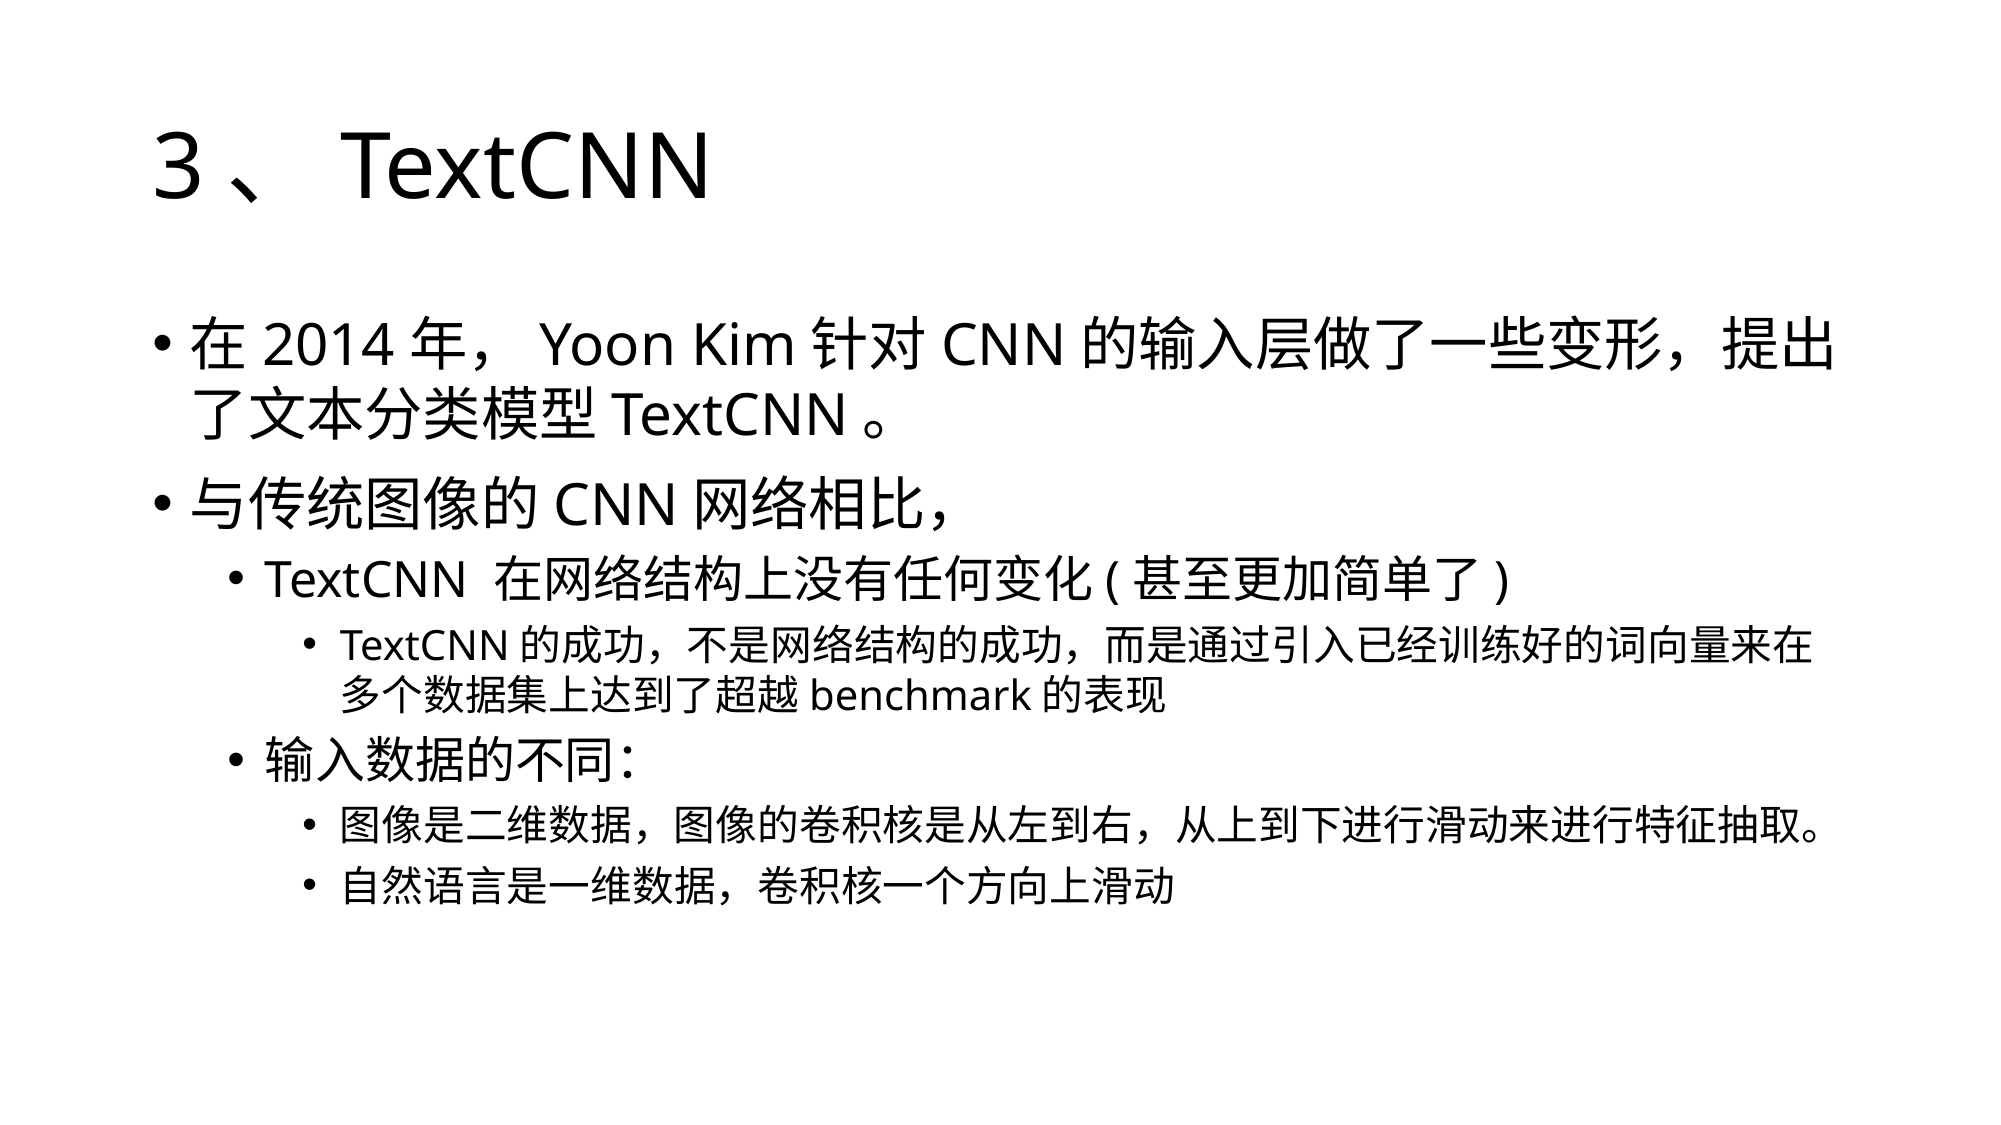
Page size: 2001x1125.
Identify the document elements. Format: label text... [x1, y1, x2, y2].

list 在2014年，Yoon Kim针对CNN的输入层做了一些变形，提出了文本分类模型TextCNN。 与传统图像的CNN网络相比， TextCNN 在网络结构上没有任何变化(甚至更加简单了) TextCNN的成功，不是网络结构的成功，而是通过引入已经训练好的词向量来在多个数据集上达到了超越benchmark的表现 输入数据的不同： 图像是二维数据，图像的卷积核是从左到右，从上到下进行滑动来进行特征抽取。 自然语言是一维数据，卷积核一个方向上滑动 [137, 299, 1863, 1014]
title 3、TextCNN [137, 59, 1863, 278]
